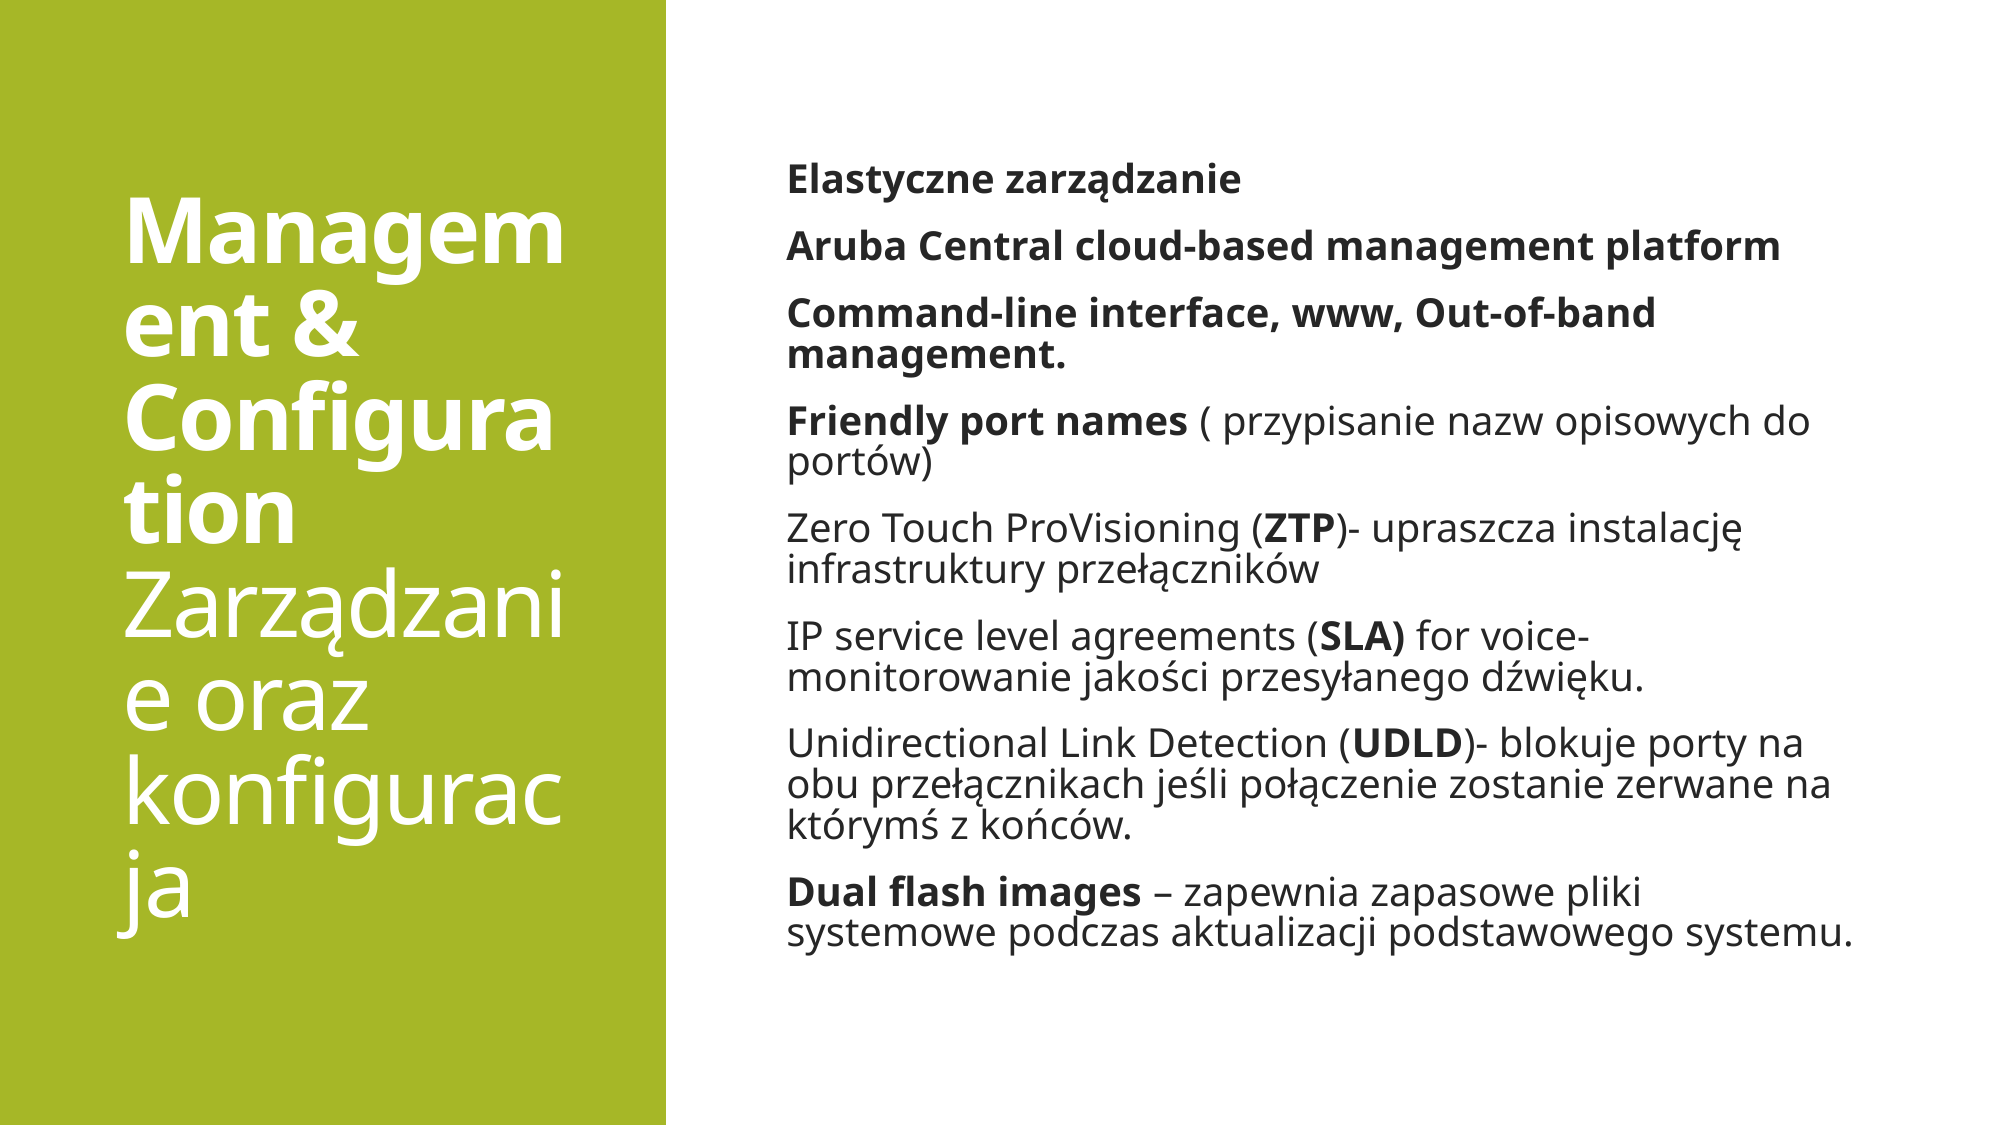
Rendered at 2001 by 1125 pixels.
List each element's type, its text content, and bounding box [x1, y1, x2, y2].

list Elastyczne zarządzanie Aruba Central cloud-based management platform Command-line interface, www, Out-of-band management. Friendly port names ( przypisanie nazw opisowych do portów) Zero Touch ProVisioning (ZTP)- upraszcza instalację infrastruktury przełączników IP service level agreements (SLA) for voice- monitorowanie jakości przesyłanego dźwięku. Unidirectional Link Detection (UDLD)- blokuje porty na obu przełącznikach jeśli połączenie zostanie zerwane na którymś z końców. Dual flash images – zapewnia zapasowe pliki systemowe podczas aktualizacji podstawowego systemu. [756, 153, 1876, 972]
text_box [0, 0, 667, 1125]
title Management & Configuration Zarządzanie oraz konfiguracja [107, 153, 598, 972]
